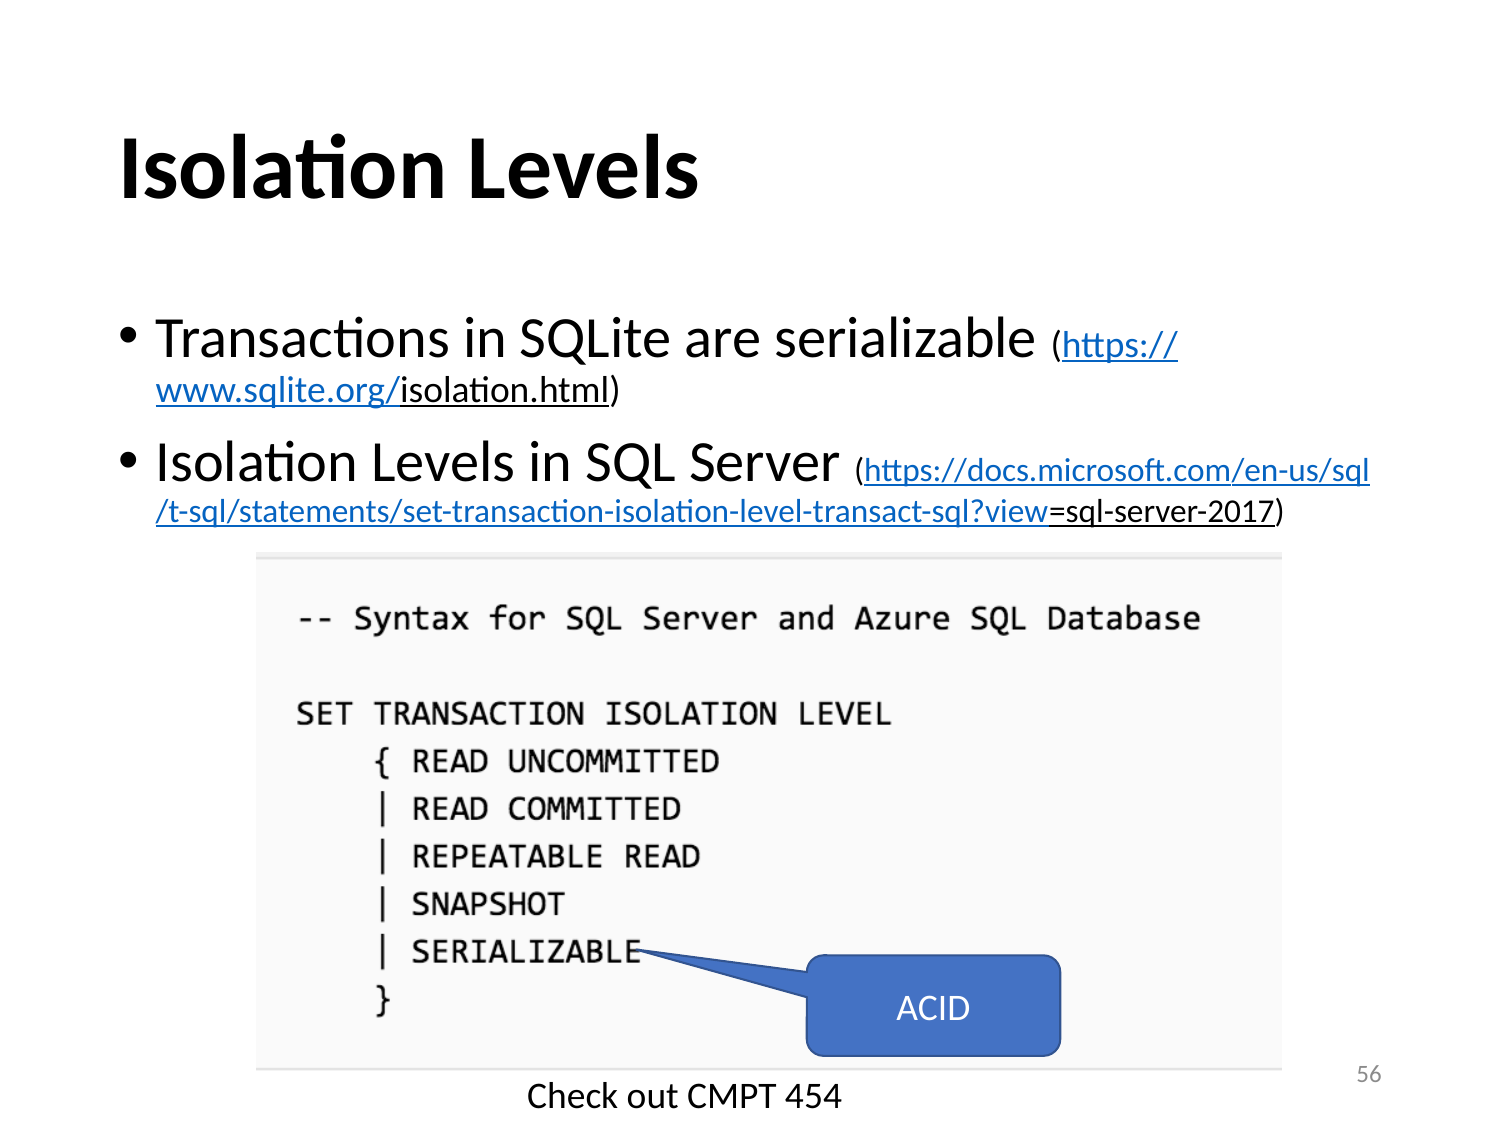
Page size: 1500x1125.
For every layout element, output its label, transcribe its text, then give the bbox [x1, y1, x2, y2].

list Transactions in SQLite are serializable (https://www.sqlite.org/isolation.html) Isolation Levels in SQL Server (https://docs.microsoft.com/en-us/sql/t-sql/statements/set-transaction-isolation-level-transact-sql?view=sql-server-2017) [103, 299, 1397, 1014]
text_box Check out CMPT 454 [512, 1078, 858, 1123]
picture [256, 552, 1282, 1078]
slide_number 56 [1059, 1042, 1397, 1103]
title Isolation Levels [103, 59, 1397, 278]
